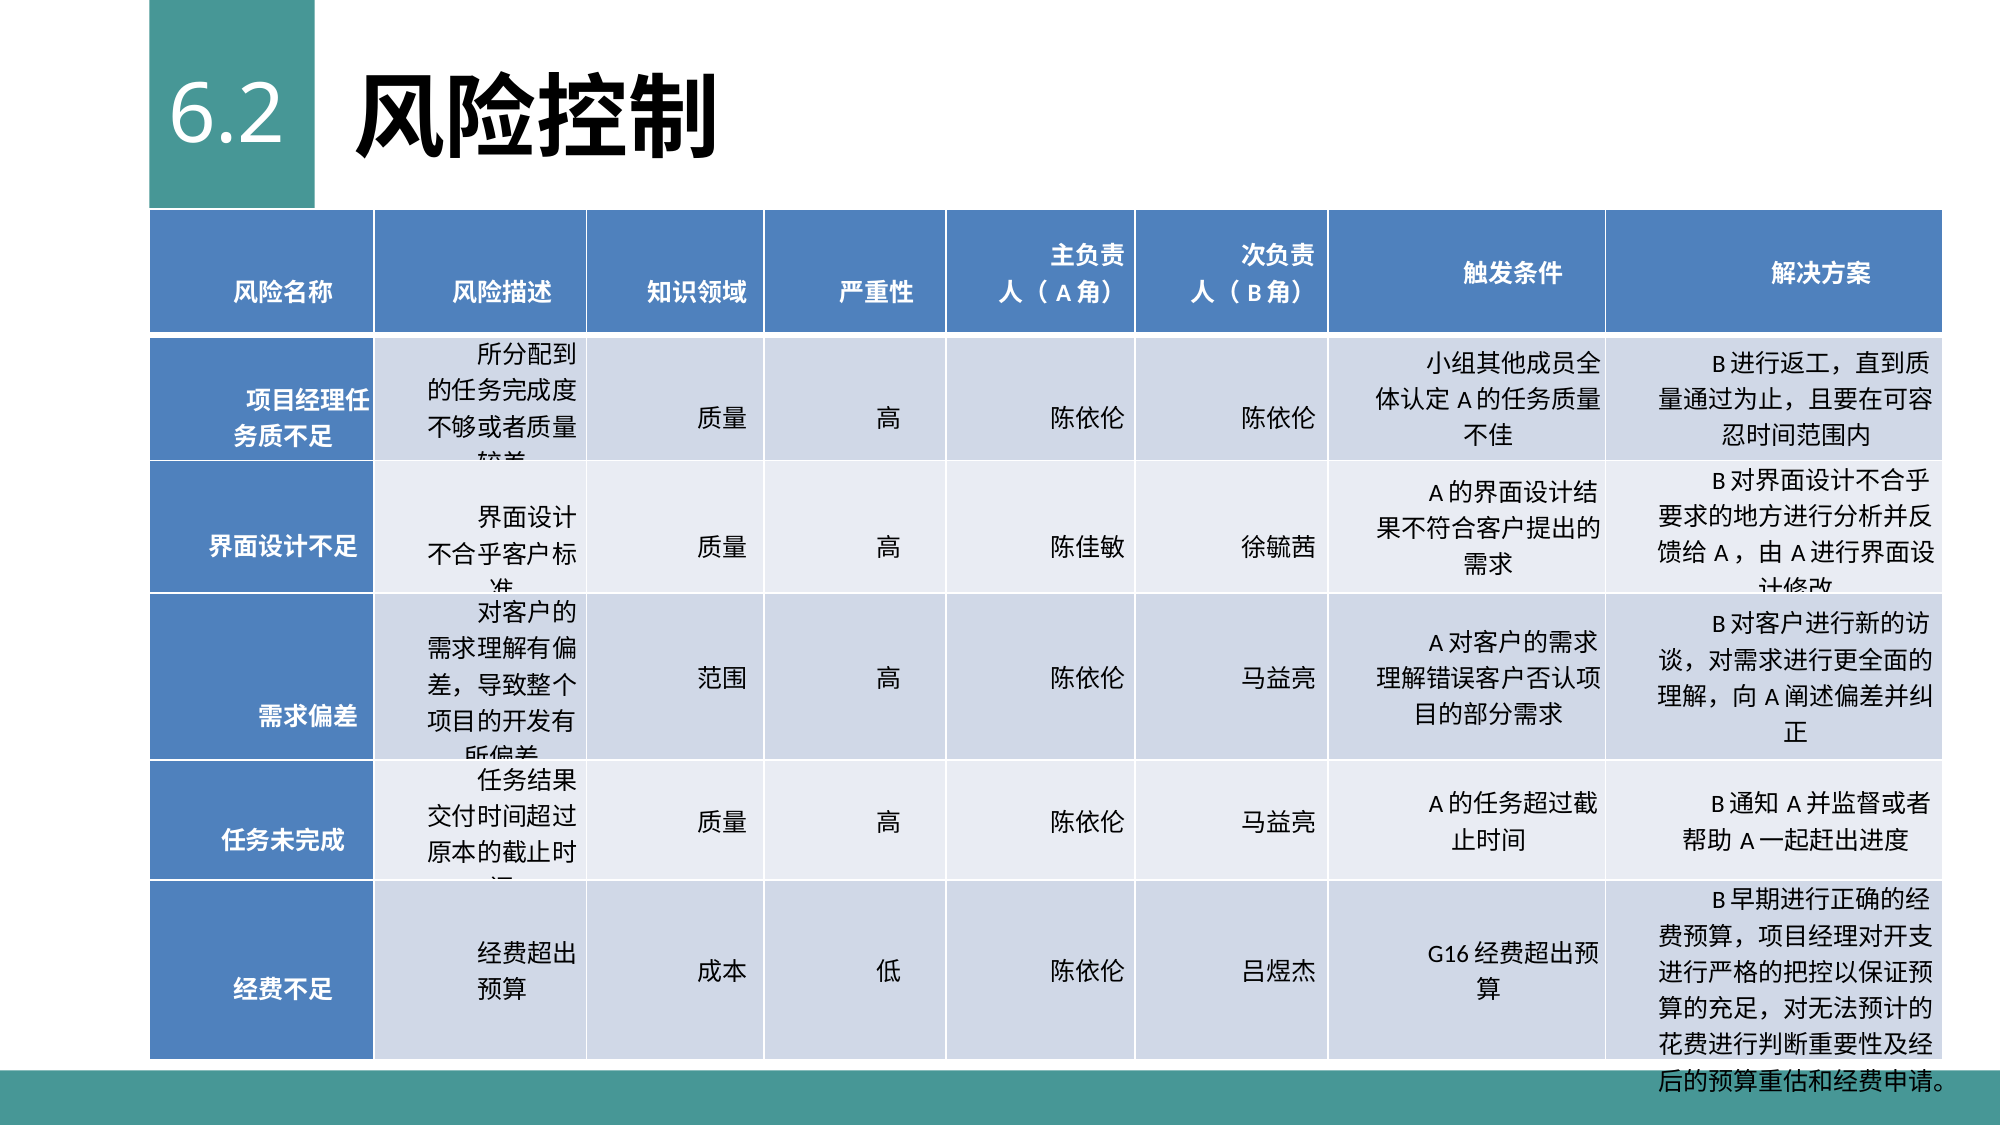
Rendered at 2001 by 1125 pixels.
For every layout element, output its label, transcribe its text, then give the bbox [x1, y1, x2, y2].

table_cell B对界面设计不合乎要求的地方进行分析并反馈给A，由A进行界面设计修改 [1606, 461, 1942, 592]
table_cell B进行返工，直到质量通过为止，且要在可容忍时间范围内 [1606, 338, 1942, 460]
table_cell 陈依伦 [947, 761, 1134, 879]
table_cell 需求偏差 [150, 594, 373, 759]
table_cell B早期进行正确的经费预算，项目经理对开支进行严格的把控以保证预算的充足，对无法预计的花费进行判断重要性及经后的预算重估和经费申请。 [1606, 881, 1942, 1059]
table_header 次负责人（B角） [1136, 210, 1327, 332]
table_cell 低 [765, 881, 945, 1059]
table_cell 所分配到的任务完成度不够或者质量较差 [375, 338, 586, 460]
table_header 触发条件 [1329, 210, 1605, 332]
table_cell 质量 [587, 338, 763, 460]
table_cell 任务结果交付时间超过原本的截止时间 [375, 761, 586, 879]
table_header 主负责人（A角） [947, 210, 1134, 332]
table_cell G16经费超出预算 [1329, 881, 1605, 1059]
table_cell 陈佳敏 [947, 461, 1134, 592]
table_cell 质量 [587, 761, 763, 879]
table_header 解决方案 [1606, 210, 1942, 332]
table_cell 陈依伦 [947, 338, 1134, 460]
text_box 风险控制 [338, 51, 1378, 177]
table_cell 对客户的需求理解有偏差，导致整个项目的开发有所偏差 [375, 594, 586, 759]
table_cell 任务未完成 [150, 761, 373, 879]
table_cell 徐毓茜 [1136, 461, 1327, 592]
table_header 风险描述 [375, 210, 586, 332]
table_cell 界面设计不足 [150, 461, 373, 592]
table_header 严重性 [765, 210, 945, 332]
table_cell 成本 [587, 881, 763, 1059]
table_cell 界面设计不合乎客户标准 [375, 461, 586, 592]
table_cell 经费不足 [150, 881, 373, 1059]
table_cell A的界面设计结果不符合客户提出的需求 [1329, 461, 1605, 592]
table_cell A对客户的需求理解错误客户否认项目的部分需求 [1329, 594, 1605, 759]
table_cell 质量 [587, 461, 763, 592]
text_box 6.2 [144, 51, 310, 167]
table_cell 吕煜杰 [1136, 881, 1327, 1059]
table_cell 陈依伦 [947, 881, 1134, 1059]
table_cell 陈依伦 [947, 594, 1134, 759]
table_cell 经费超出预算 [375, 881, 586, 1059]
table_header 知识领域 [587, 210, 763, 332]
table_cell 小组其他成员全体认定A的任务质量不佳 [1329, 338, 1605, 460]
table_cell 范围 [587, 594, 763, 759]
table_cell 陈依伦 [1136, 338, 1327, 460]
table_cell 马益亮 [1136, 761, 1327, 879]
table_cell 项目经理任务质不足 [150, 338, 373, 460]
table_cell 高 [765, 338, 945, 460]
text_box [149, 0, 315, 208]
table_cell 高 [765, 594, 945, 759]
table_header 风险名称 [150, 210, 373, 332]
table_cell 高 [765, 761, 945, 879]
table_cell B对客户进行新的访谈，对需求进行更全面的理解，向A阐述偏差并纠正 [1606, 594, 1942, 759]
table_cell A的任务超过截止时间 [1329, 761, 1605, 879]
table_cell B通知A并监督或者帮助A一起赶出进度 [1606, 761, 1942, 879]
text_box [0, 1070, 2000, 1125]
table_cell 马益亮 [1136, 594, 1327, 759]
table_cell 高 [765, 461, 945, 592]
